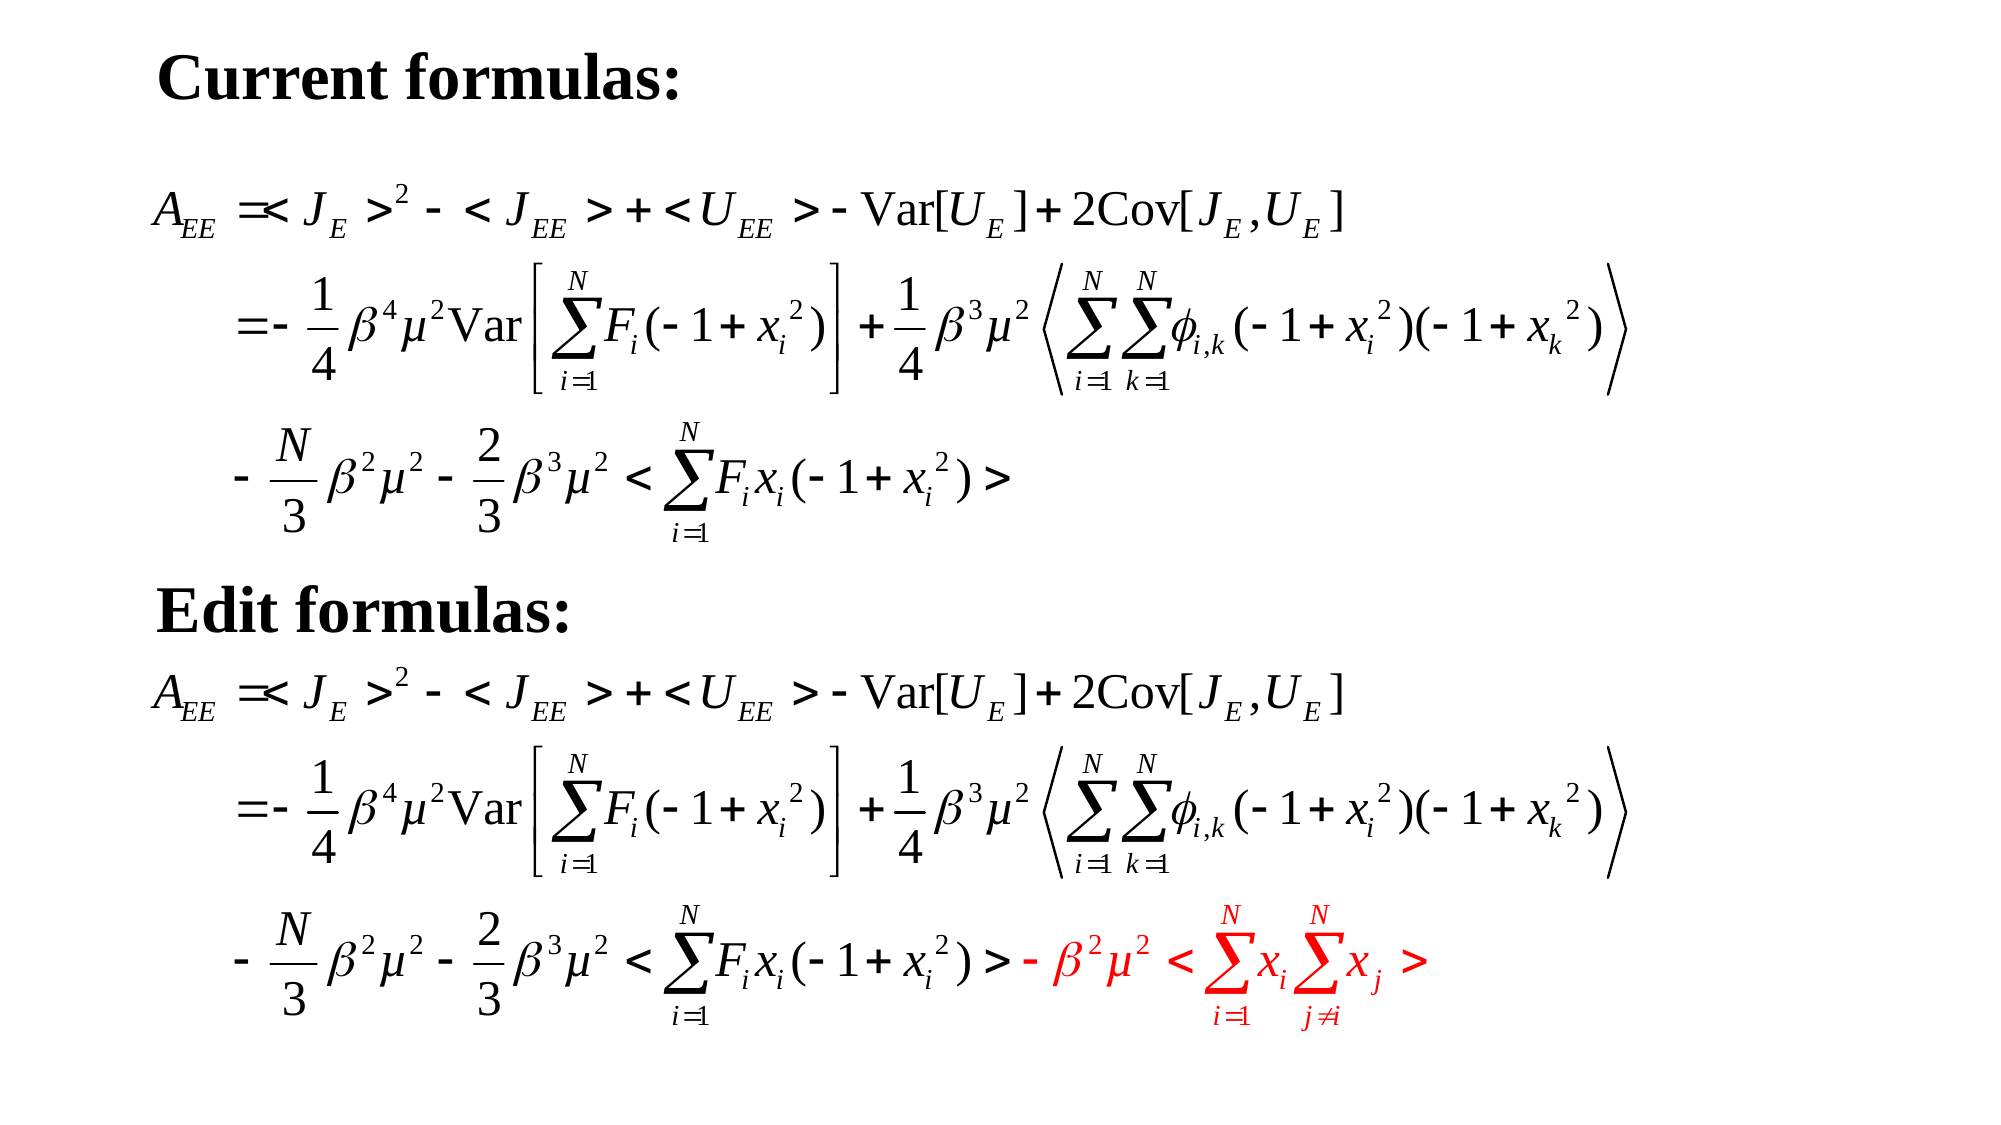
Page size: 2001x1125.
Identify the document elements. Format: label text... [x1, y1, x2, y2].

text_box Edit formulas: [141, 558, 1142, 653]
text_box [141, 170, 1638, 555]
text_box Current formulas: [141, 25, 1142, 120]
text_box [141, 654, 1638, 1042]
